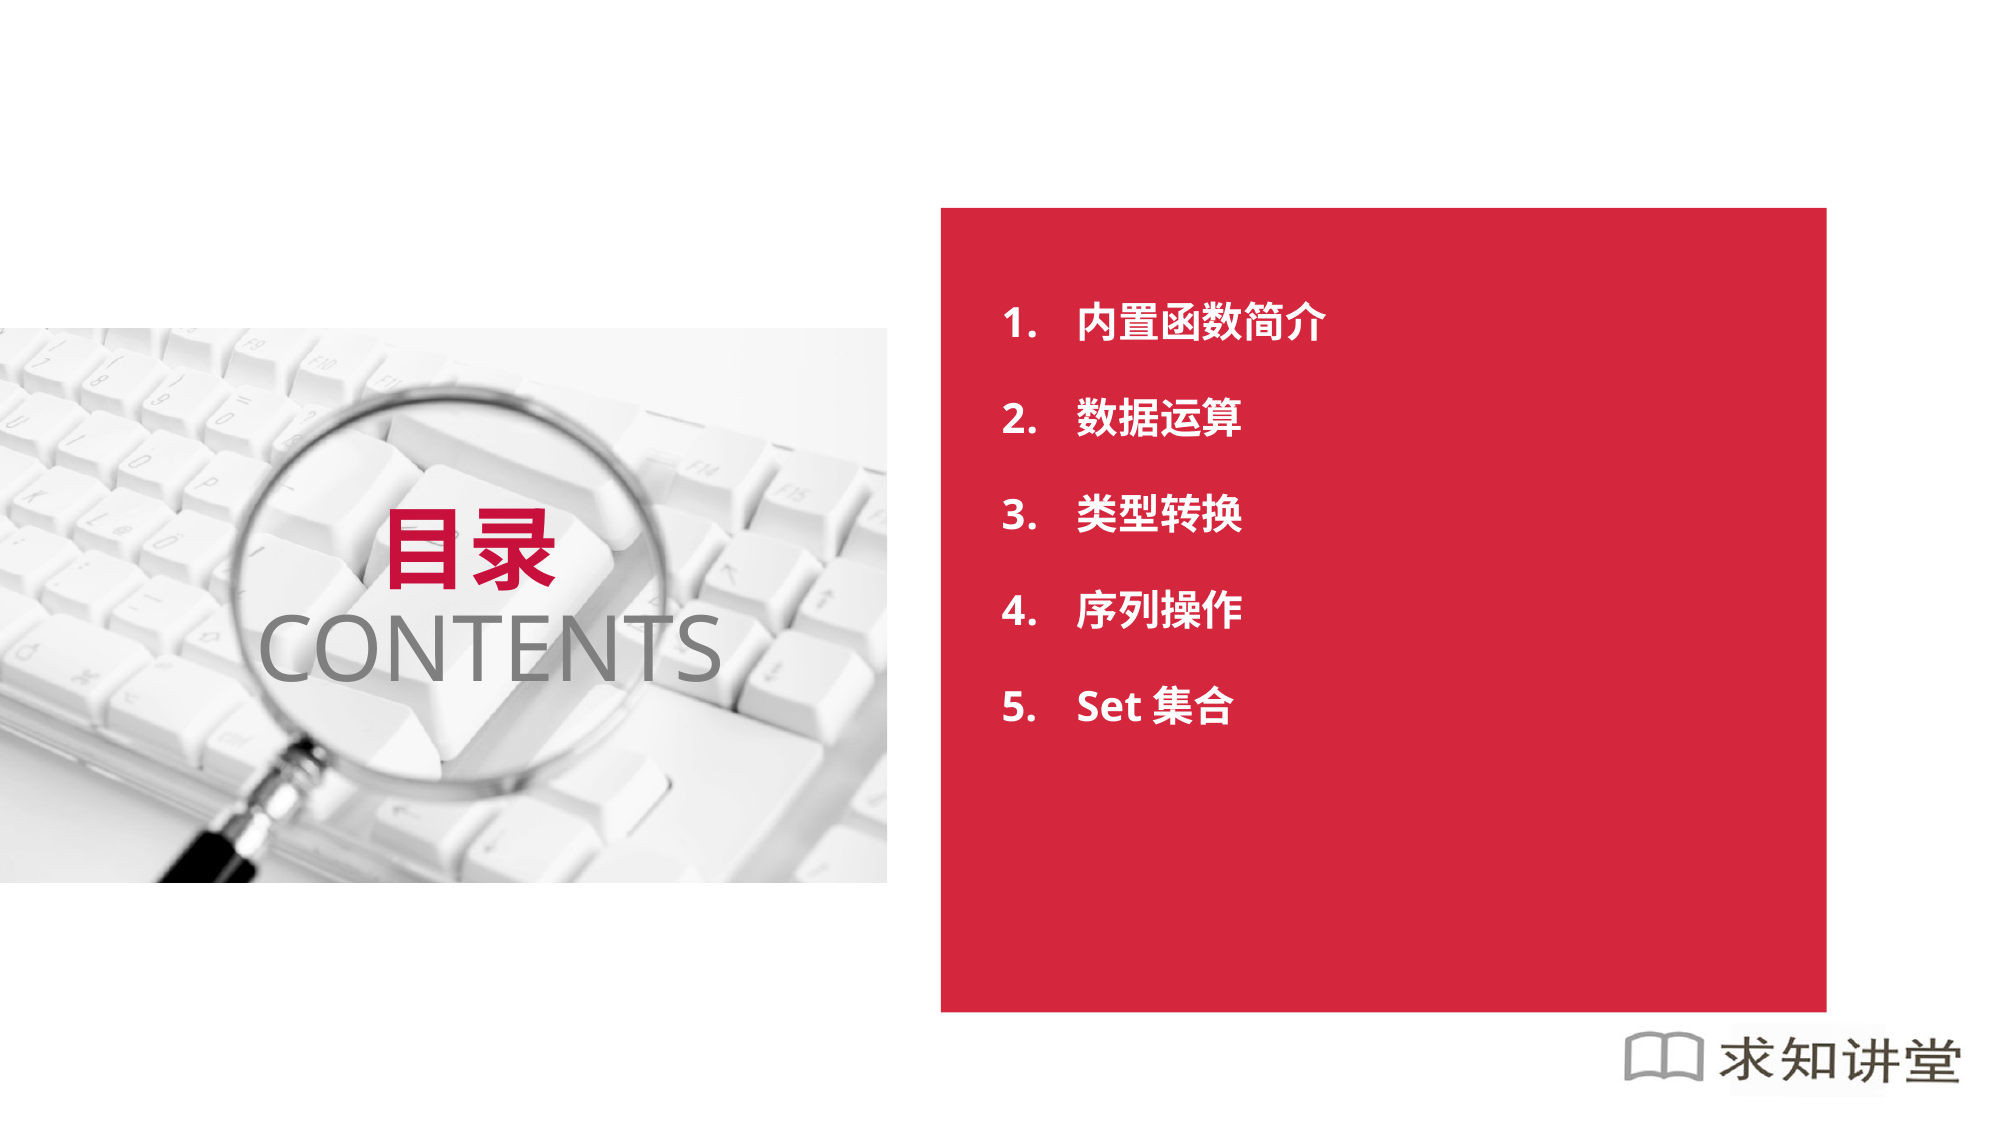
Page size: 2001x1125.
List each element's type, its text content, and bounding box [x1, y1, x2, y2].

picture [0, 0, 2001, 1125]
list 内置函数简介 数据运算 类型转换 序列操作 Set集合 [986, 263, 1828, 965]
